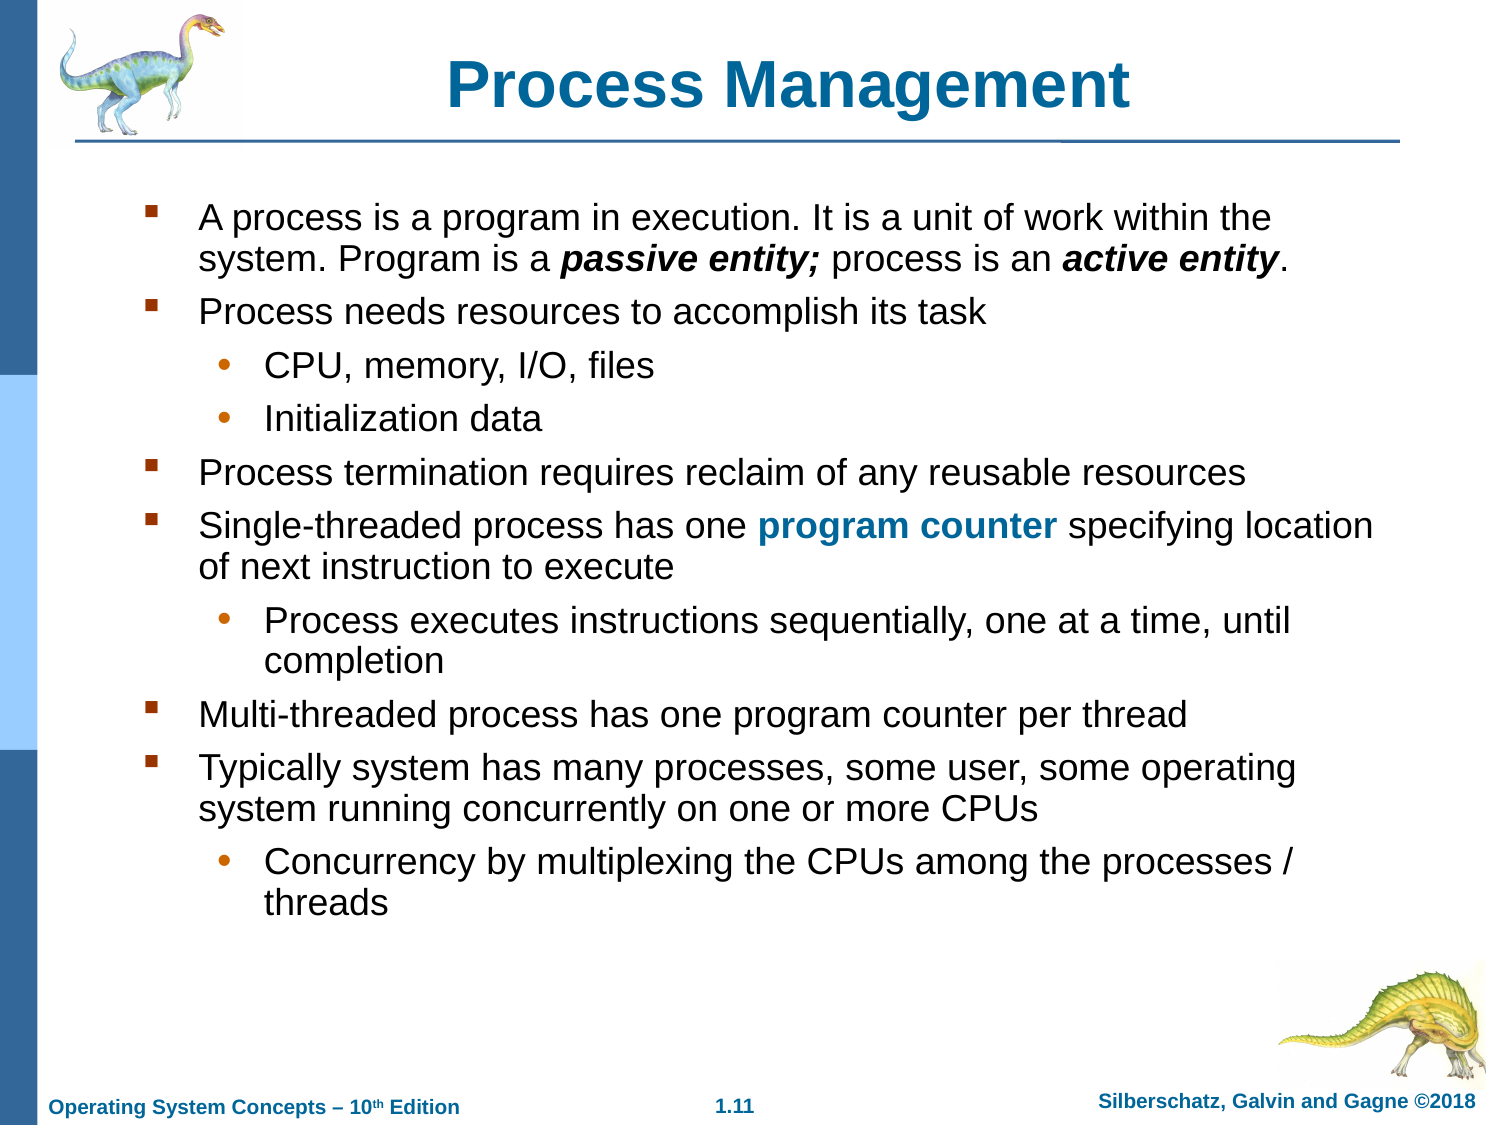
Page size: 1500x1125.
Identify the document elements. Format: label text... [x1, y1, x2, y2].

title Process Management [178, 34, 1399, 129]
list A process is a program in execution. It is a unit of work within the system. Program is a passive entity; process is an active entity. Process needs resources to accomplish its task CPU, memory, I/O, files Initialization data Process termination requires reclaim of any reusable resources Single-threaded process has one program counter specifying location of next instruction to execute Process executes instructions sequentially, one at a time, until completion Multi-threaded process has one program counter per thread Typically system has many processes, some user, some operating system running concurrently on one or more CPUs Concurrency by multiplexing the CPUs among the processes / threads [127, 132, 1399, 971]
picture [1275, 959, 1486, 1090]
picture [46, 0, 243, 149]
